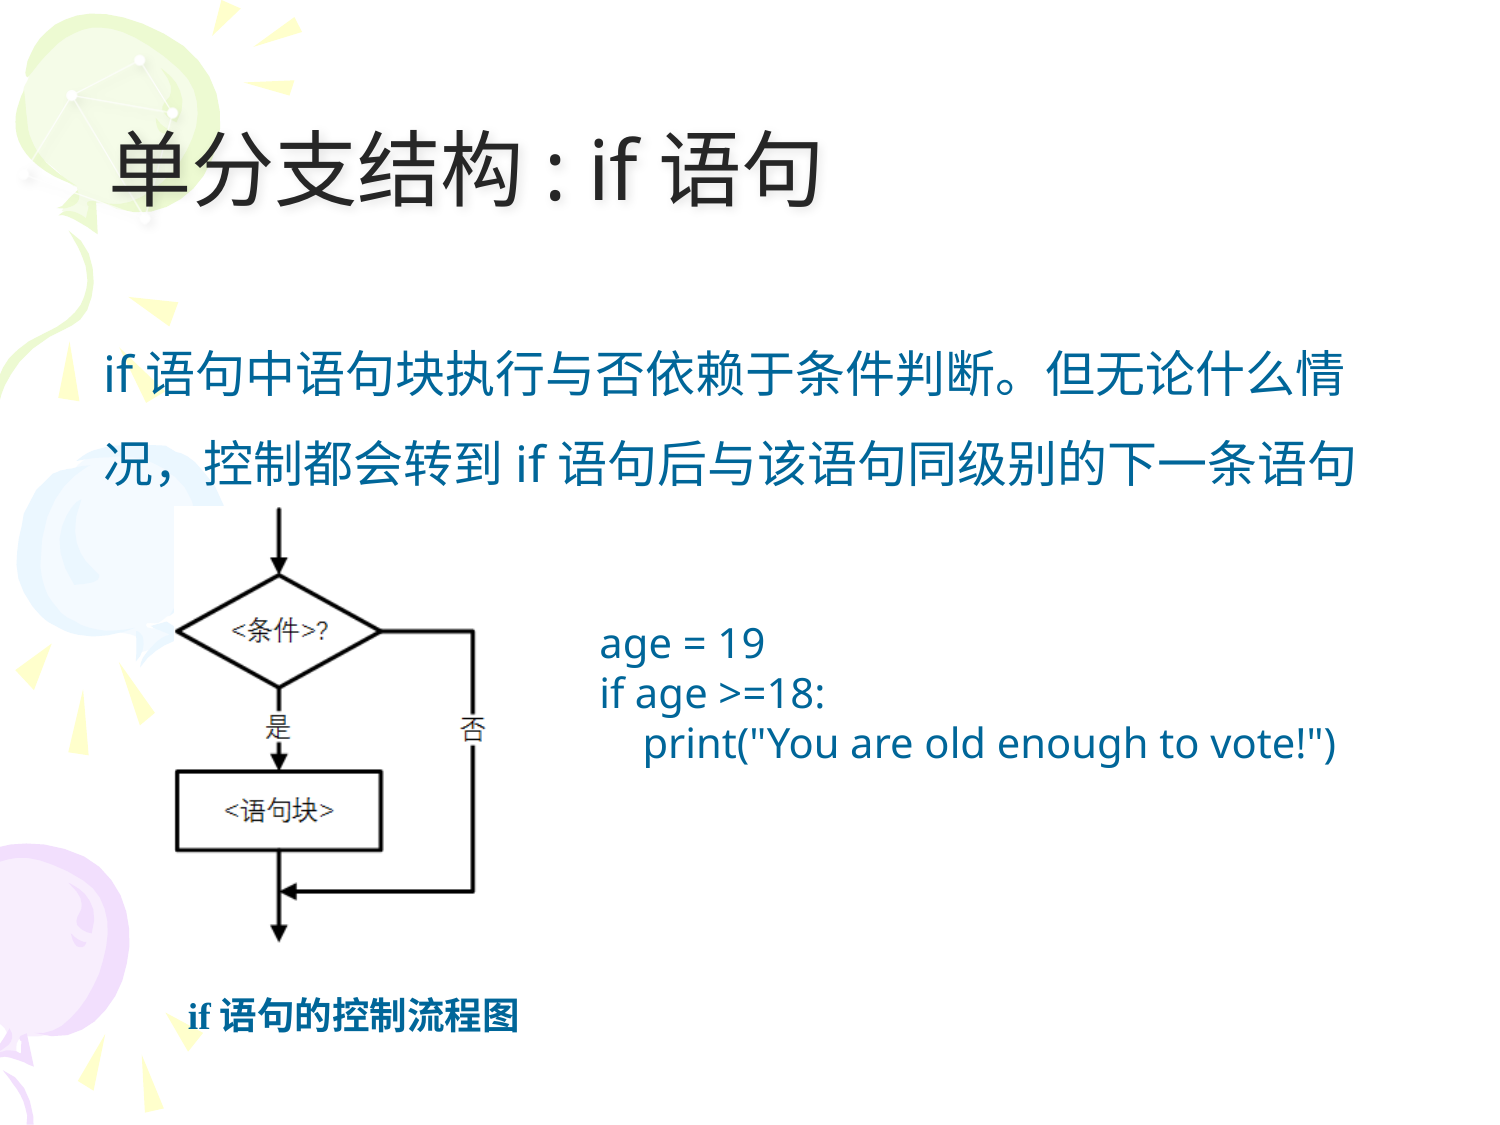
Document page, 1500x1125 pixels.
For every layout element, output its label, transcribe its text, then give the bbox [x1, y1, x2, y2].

picture [174, 506, 500, 945]
picture [8, 39, 211, 242]
text_box age = 19 if age >=18: print("You are old enough to vote!") [584, 609, 1459, 775]
text_box if语句中语句块执行与否依赖于条件判断。但无论什么情况，控制都会转到if语句后与该语句同级别的下一条语句 [88, 305, 1400, 501]
text_box if语句的控制流程图 [173, 984, 544, 1045]
text_box 单分支结构: if语句 [215, 109, 840, 225]
